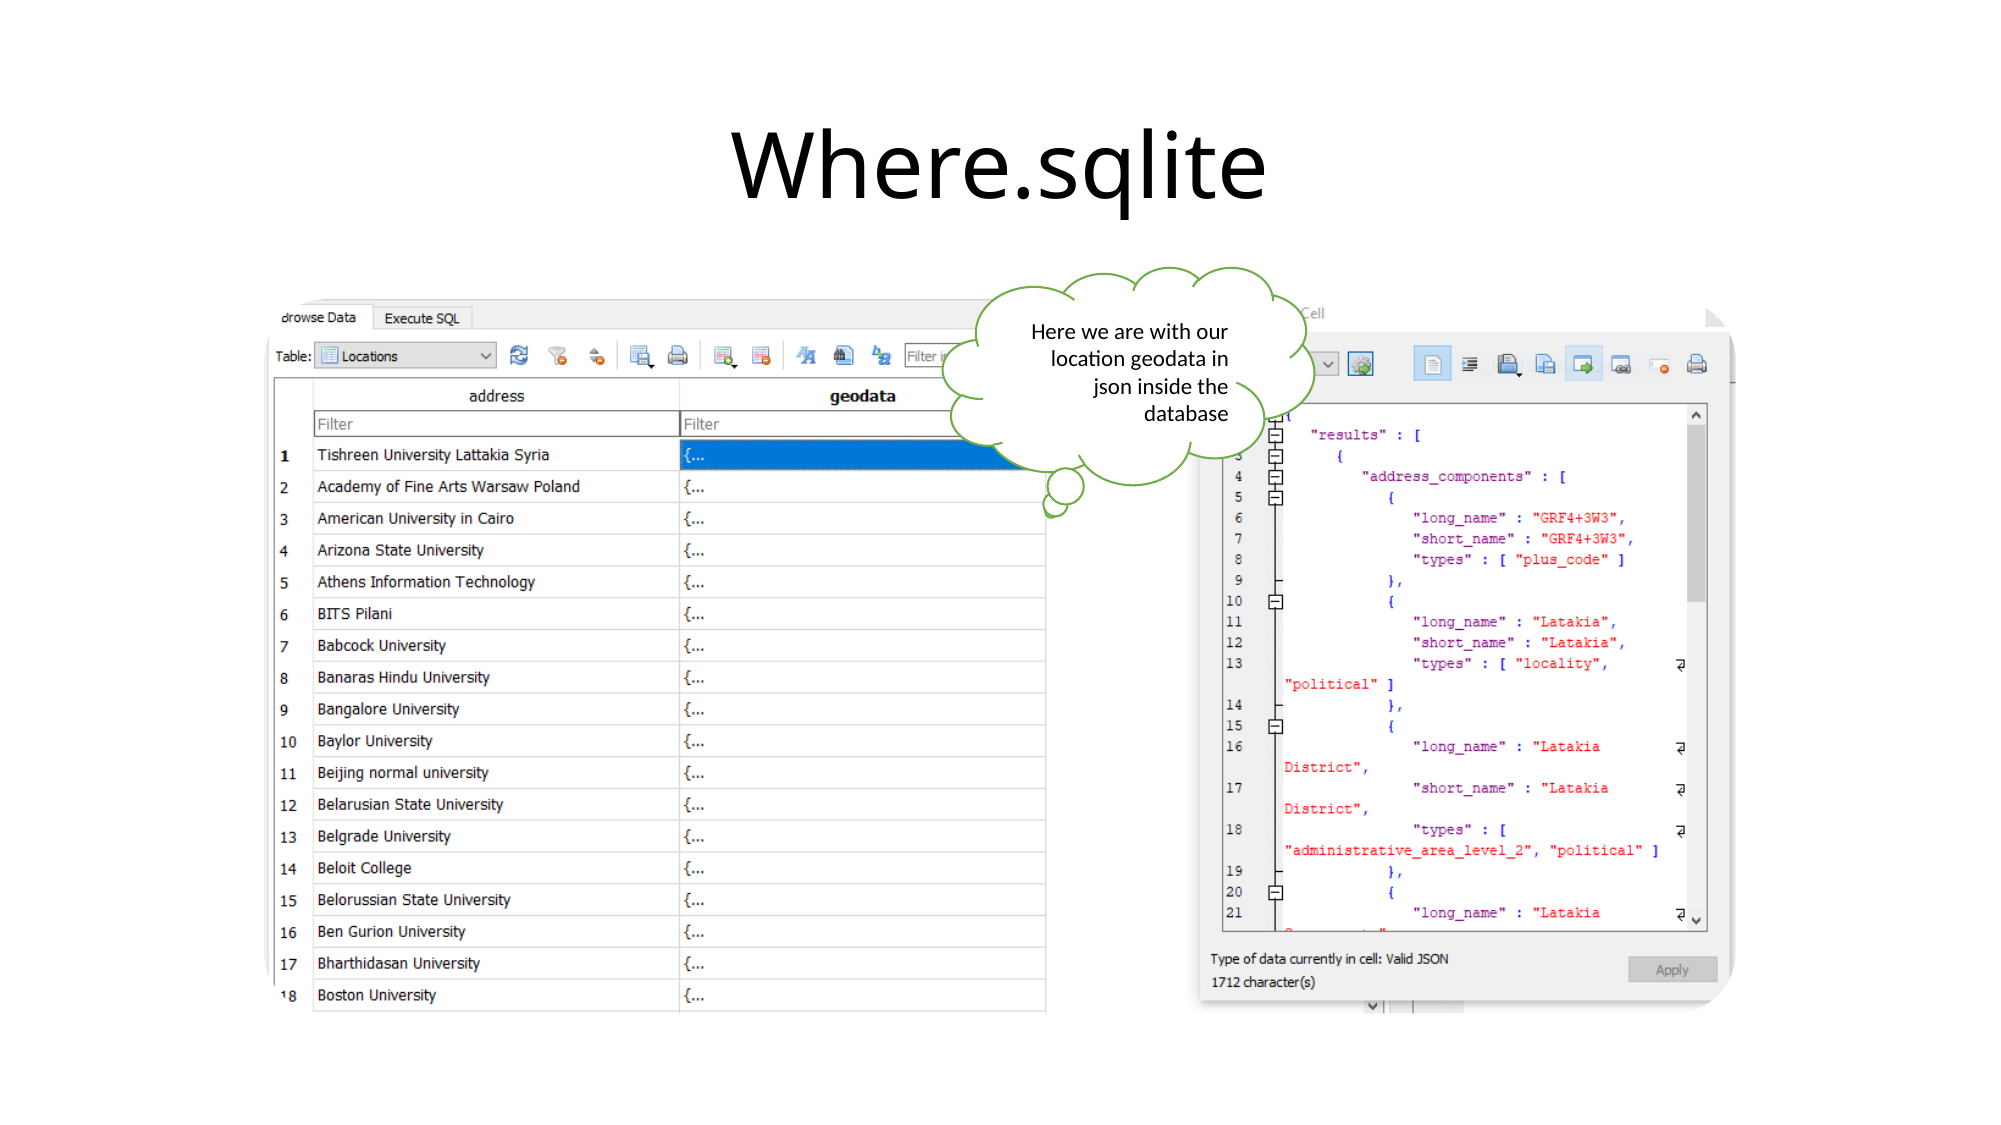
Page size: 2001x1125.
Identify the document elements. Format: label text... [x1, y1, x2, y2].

text_box [993, 266, 1286, 299]
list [264, 299, 1736, 1014]
title Where.sqlite [137, 59, 1863, 278]
